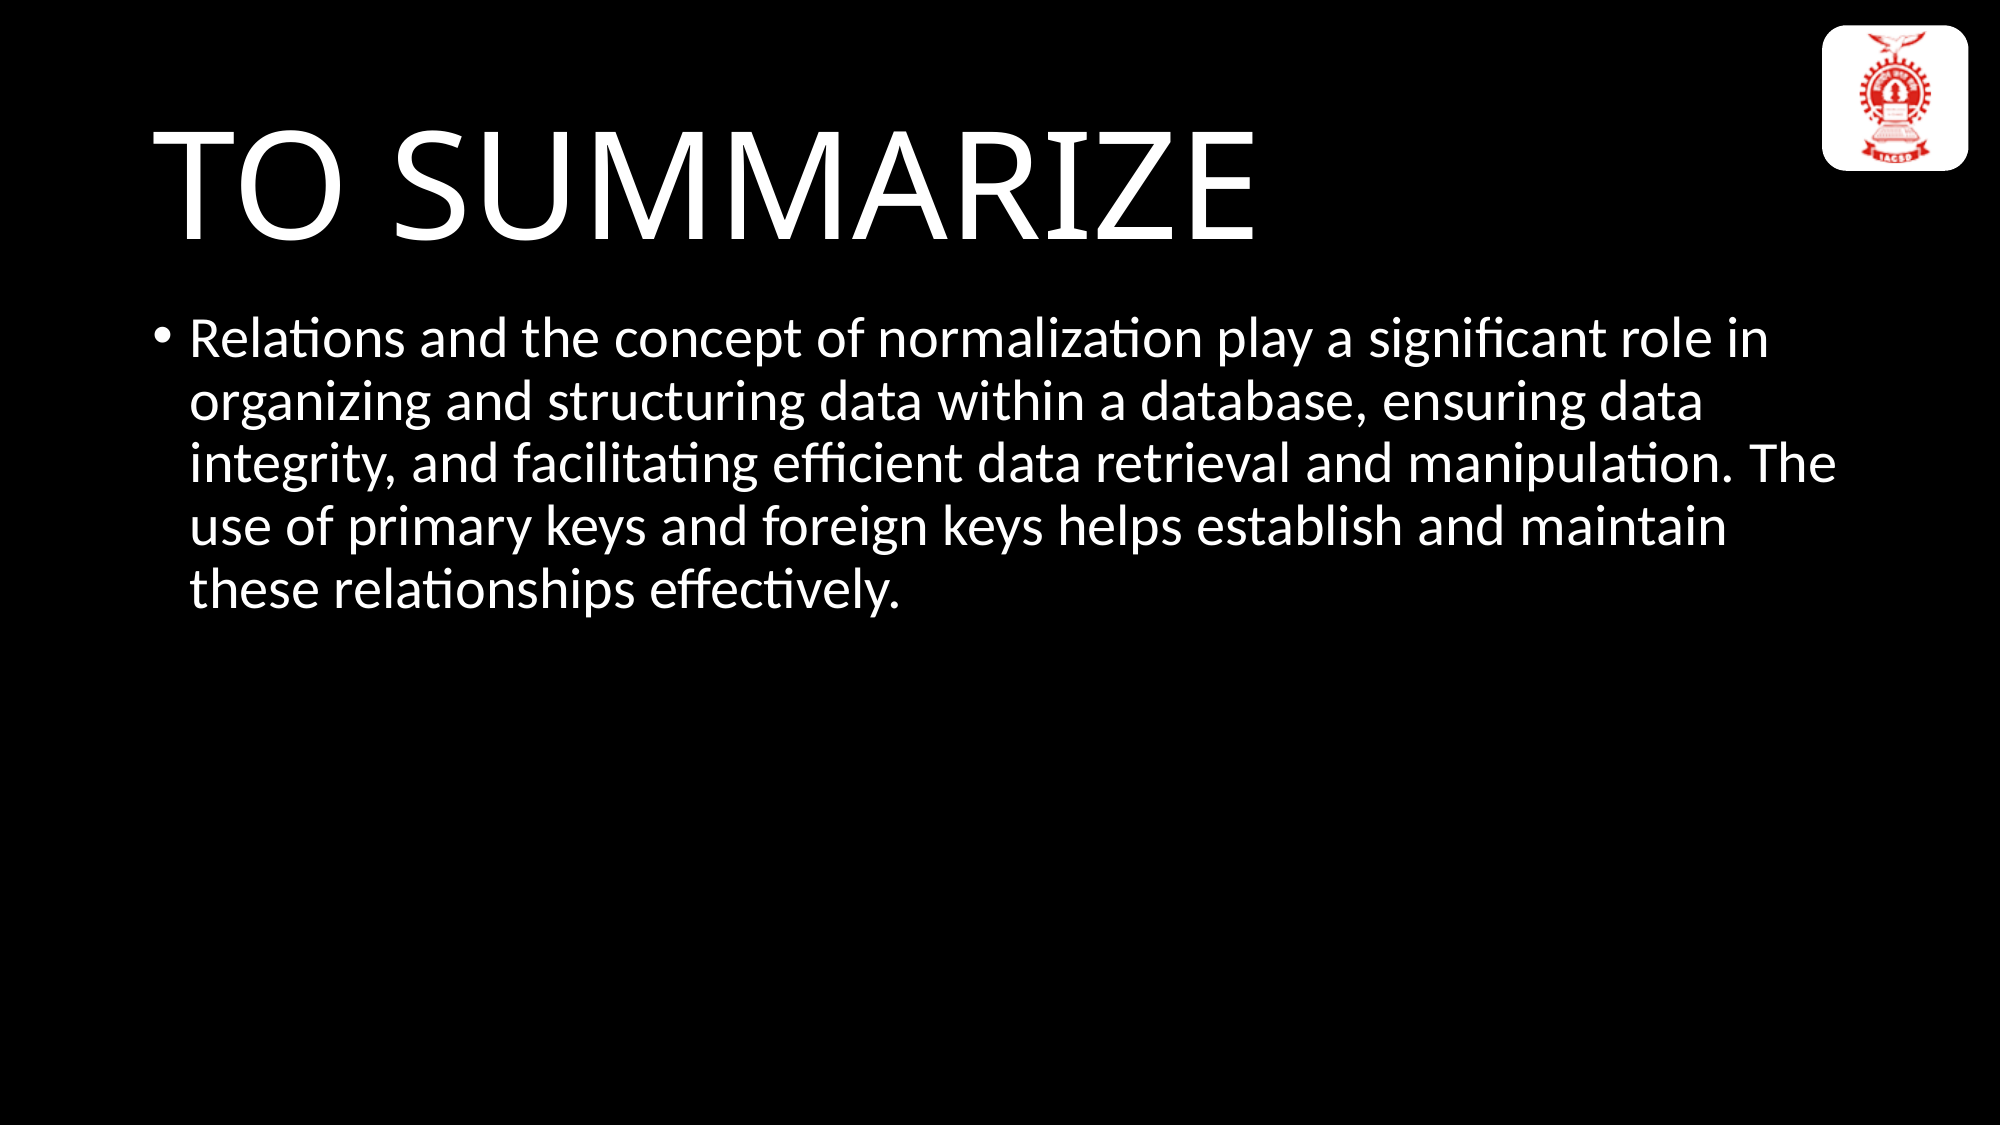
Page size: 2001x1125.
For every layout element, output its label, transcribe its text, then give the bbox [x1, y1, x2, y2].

text_box TO SUMMARIZE [137, 81, 1863, 299]
text_box Relations and the concept of normalization play a significant role in organizing and structuring data within a database, ensuring data integrity, and facilitating efficient data retrieval and manipulation. The use of primary keys and foreign keys helps establish and maintain these relationships effectively. [137, 299, 1863, 1014]
picture [1804, 31, 1987, 165]
